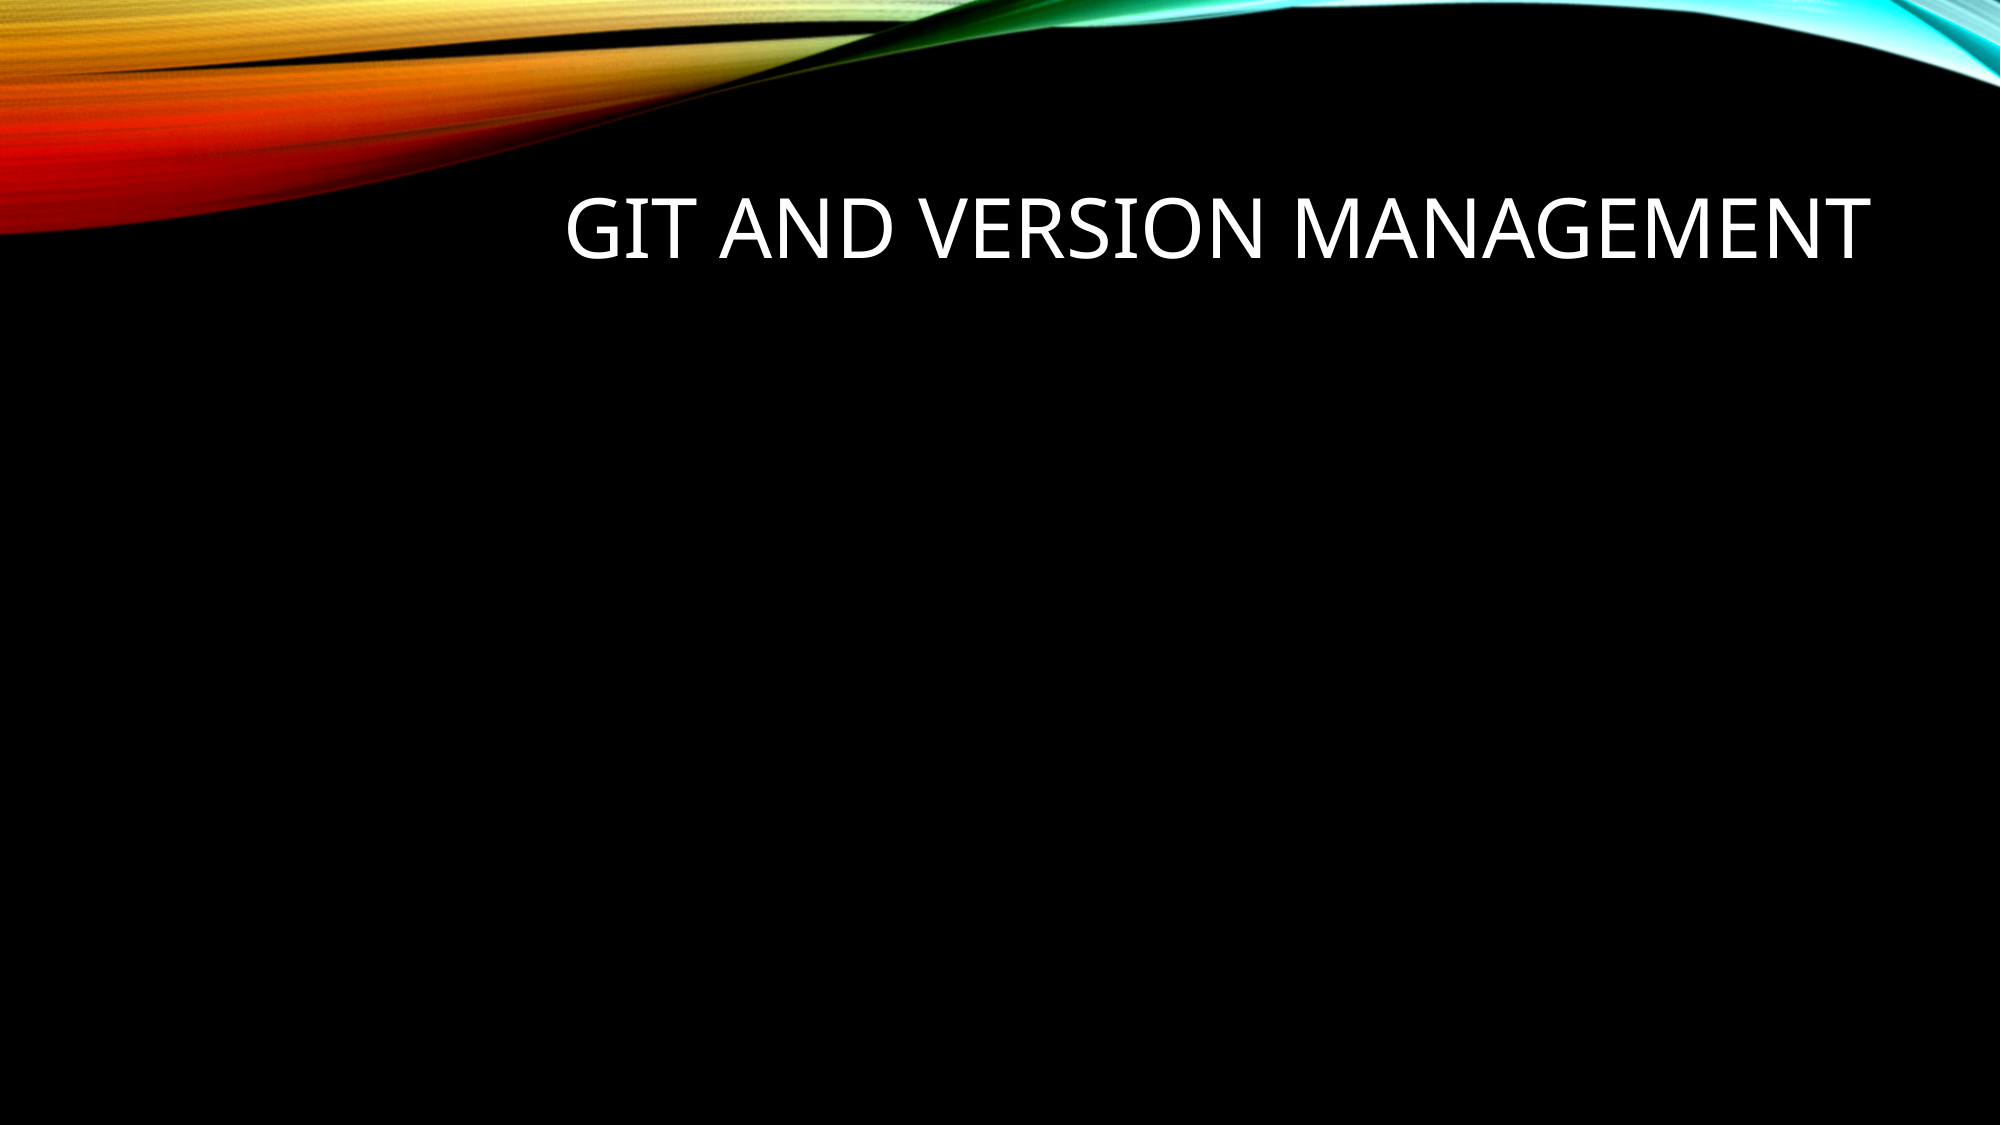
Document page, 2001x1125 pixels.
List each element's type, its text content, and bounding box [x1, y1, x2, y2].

title Git and version Management [474, 125, 1888, 338]
picture [0, 0, 2000, 237]
